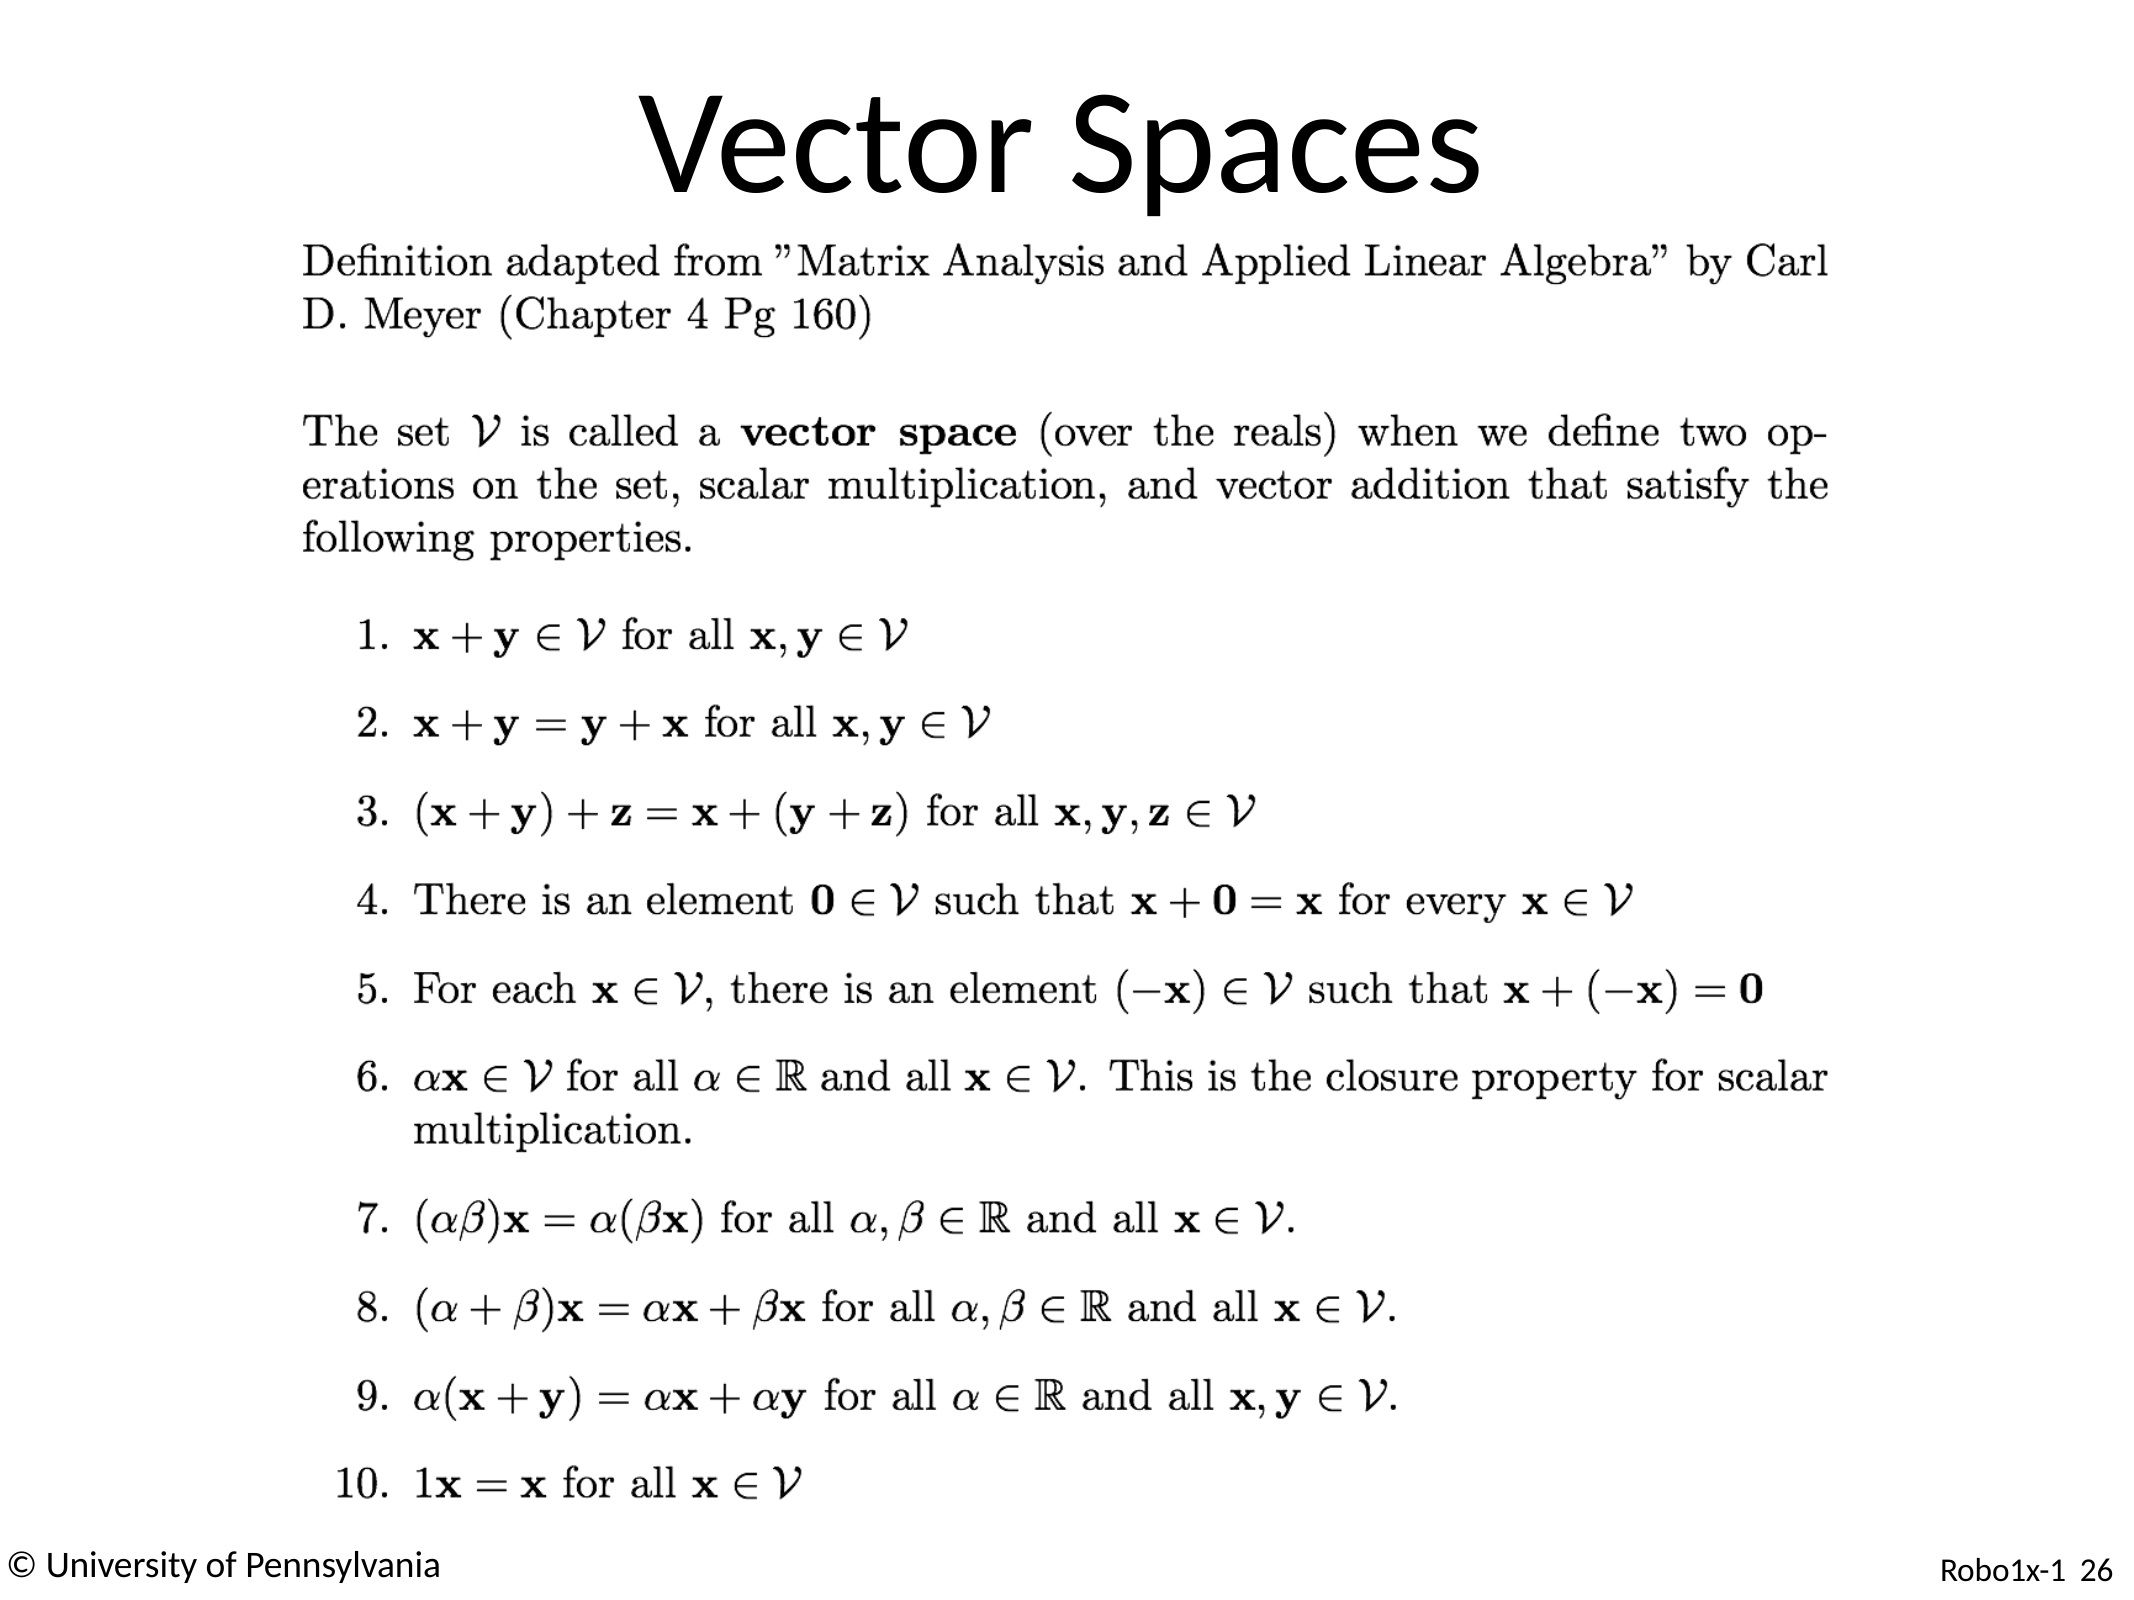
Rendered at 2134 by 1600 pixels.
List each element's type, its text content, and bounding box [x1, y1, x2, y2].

title Vector Spaces [293, 42, 1840, 310]
footer © University of Pennsylvania [4, 1546, 450, 1600]
slide_number Robo1x-1 23 [1938, 1554, 2123, 1600]
text_box [302, 241, 1830, 1500]
